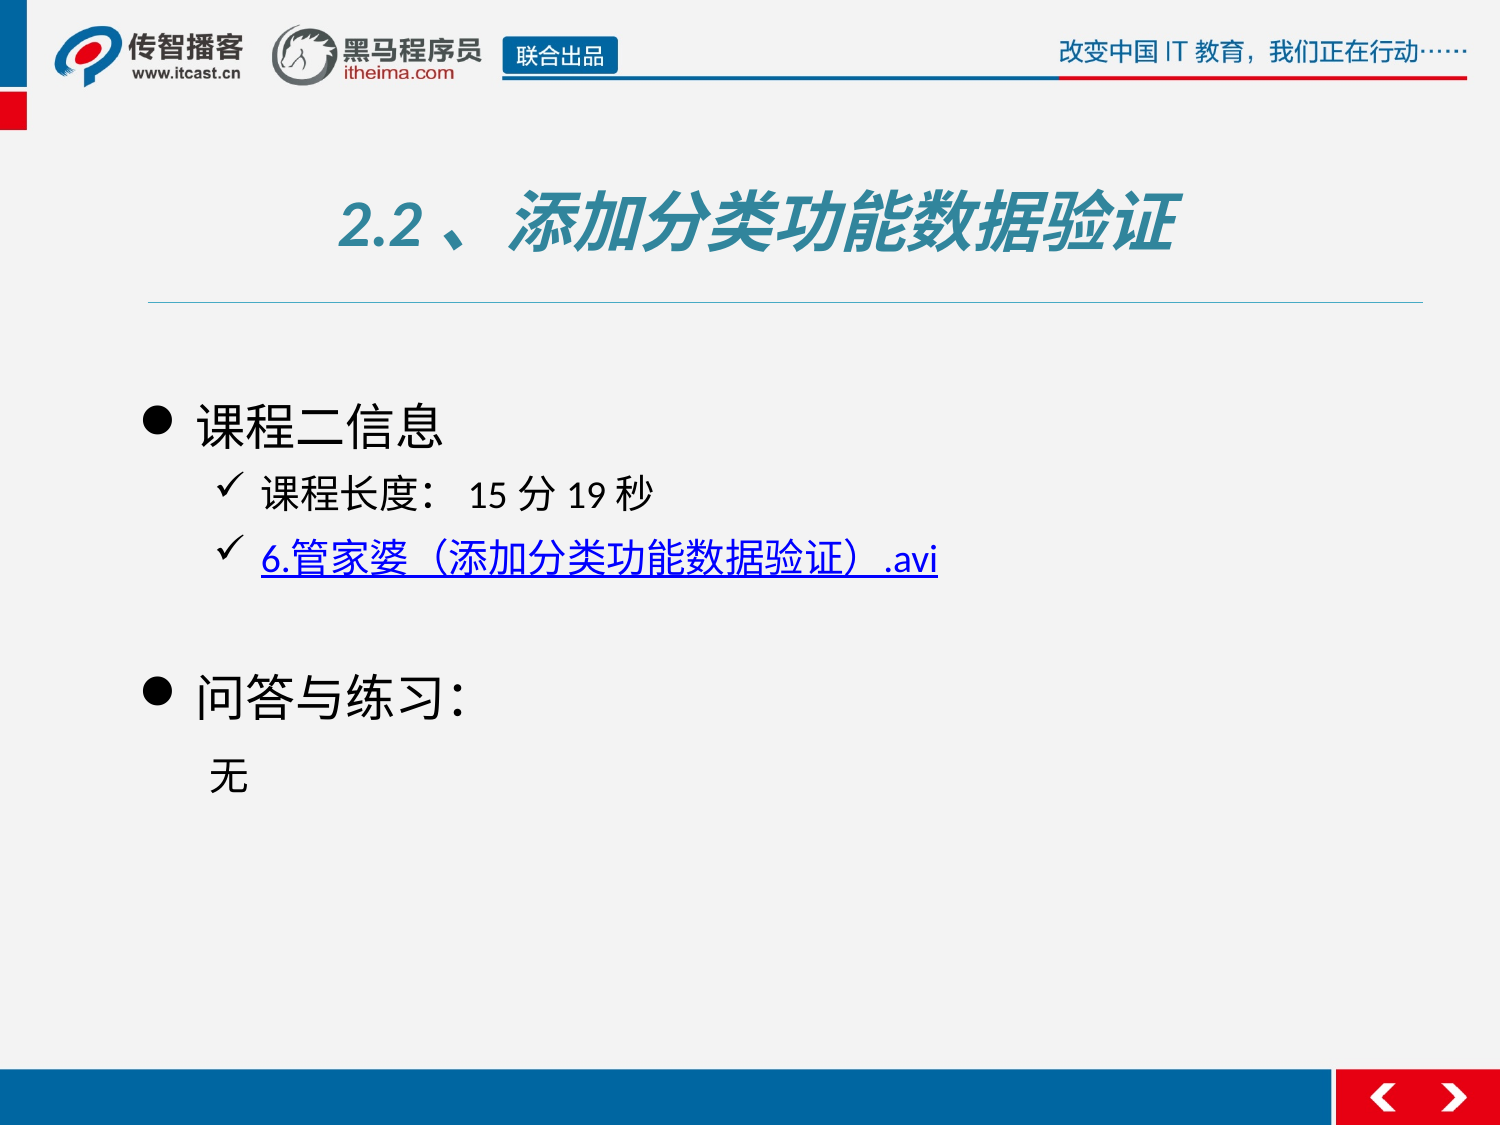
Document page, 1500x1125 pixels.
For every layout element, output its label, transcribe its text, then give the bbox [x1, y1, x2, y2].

title 2.2、添加分类功能数据验证 [123, 101, 1387, 315]
text_box 课程二信息 课程长度：15分19秒 6.管家婆（添加分类功能数据验证）.avi 问答与练习： 无 [123, 315, 1387, 1024]
picture [0, 0, 1500, 1125]
